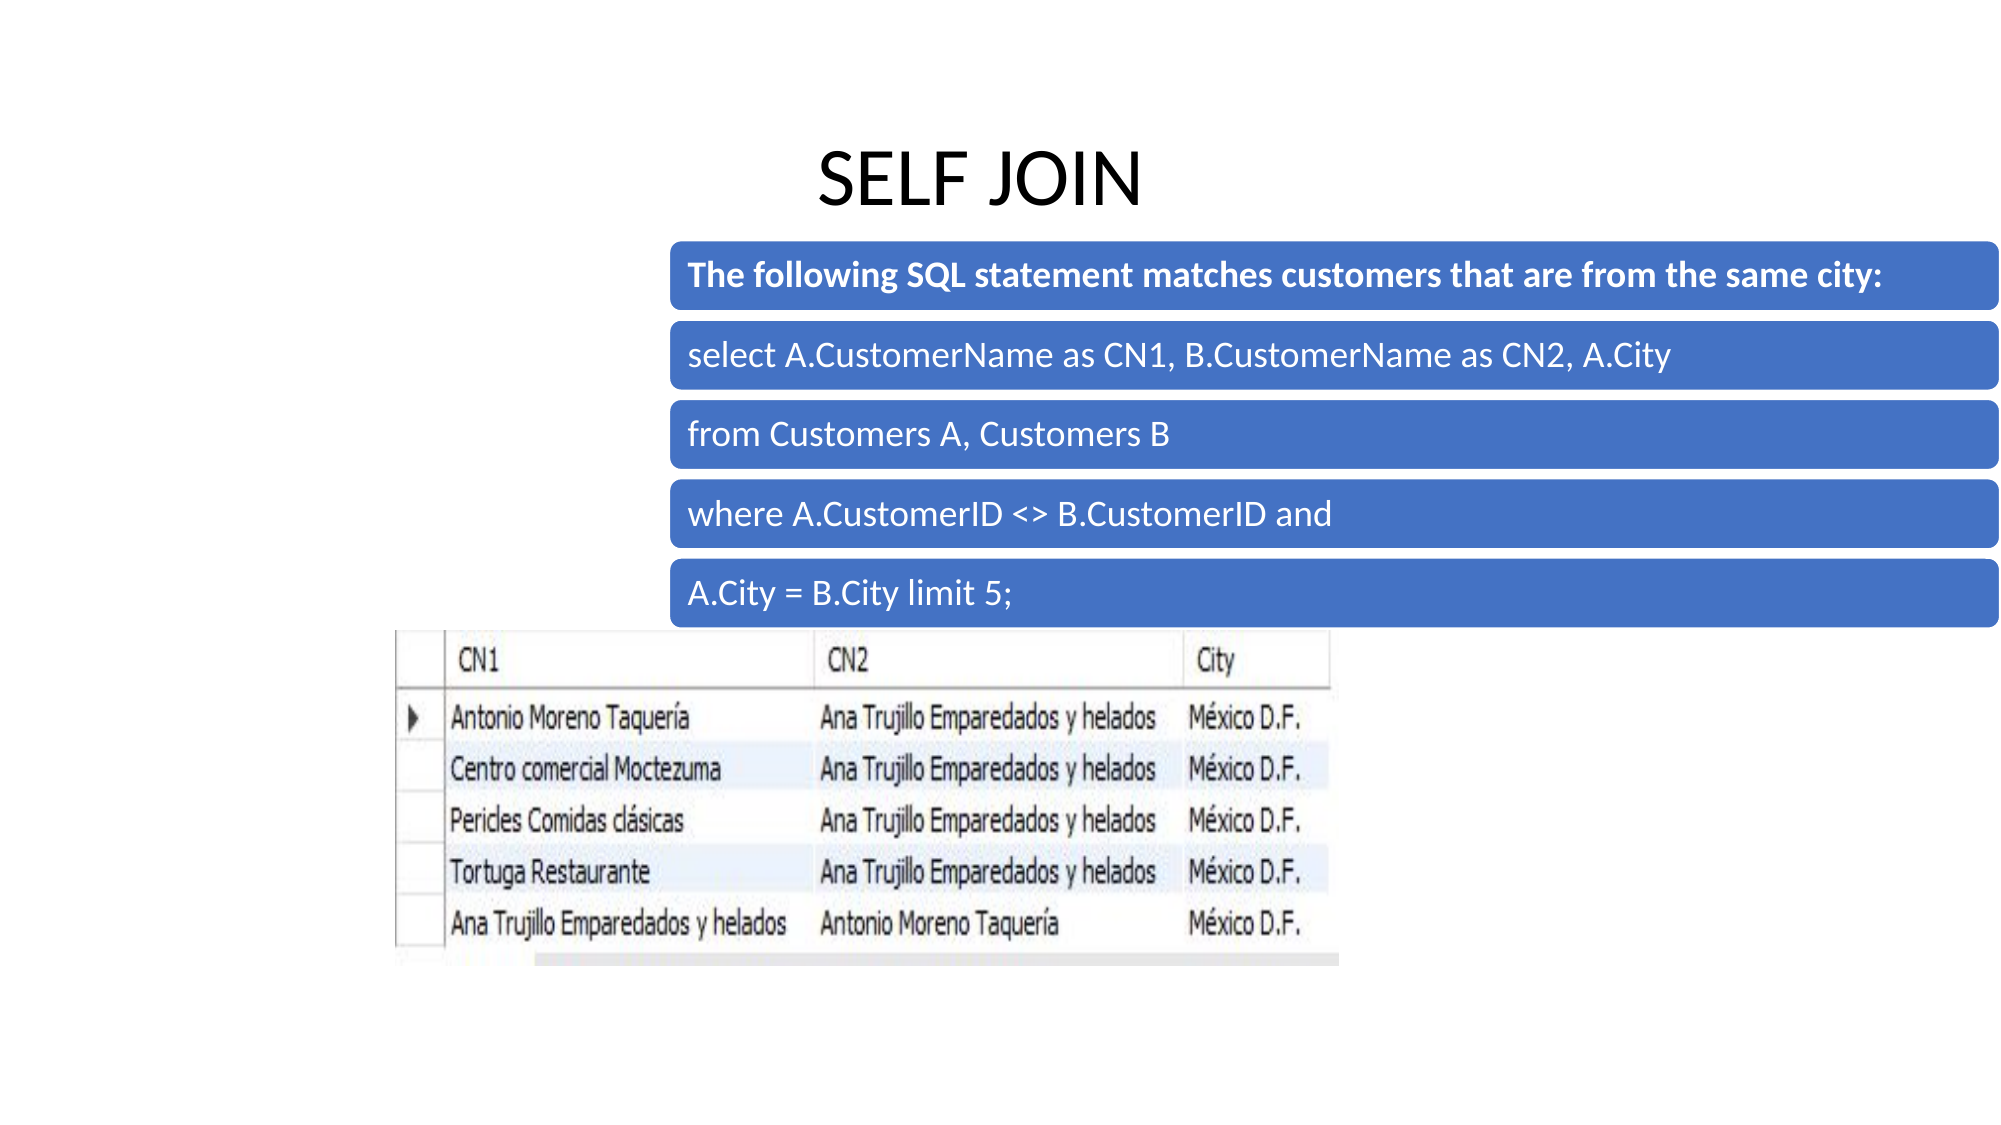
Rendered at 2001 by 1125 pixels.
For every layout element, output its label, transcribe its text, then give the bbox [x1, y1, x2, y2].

text_box SELF JOIN [802, 115, 1326, 230]
picture [395, 630, 1339, 966]
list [669, 238, 2000, 631]
